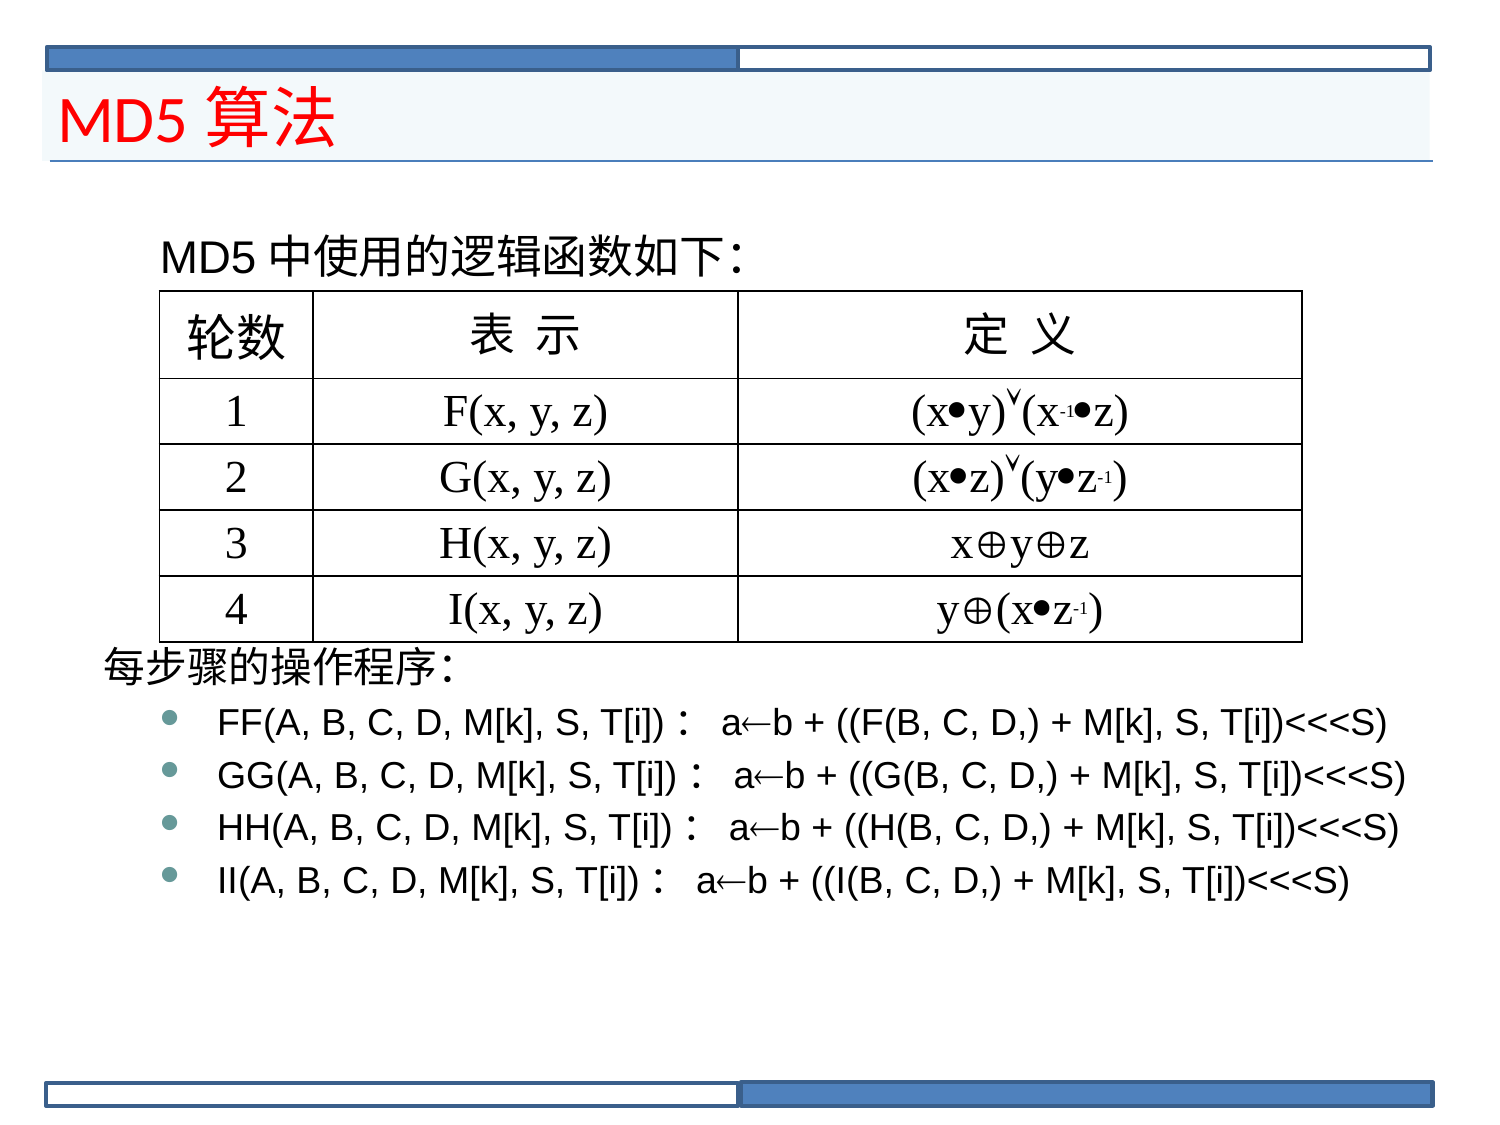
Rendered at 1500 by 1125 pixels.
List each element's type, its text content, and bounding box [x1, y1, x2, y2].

table_header 表 示 [314, 292, 737, 378]
table_cell y(xz-1) [739, 577, 1301, 641]
table_cell (xy)(x-1z) [739, 379, 1301, 443]
table_cell F(x, y, z) [314, 379, 737, 443]
text_box [736, 45, 1432, 72]
table_cell I(x, y, z) [314, 577, 737, 641]
text_box MD5中使用的逻辑函数如下： 每步骤的操作程序： FF(A, B, C, D, M[k], S, T[i])：ab + ((F(B, C, D,) + M[k], S, T[i])<<<S) GG(A, B, C, D, M[k], S, T[i])：ab + ((G(B, C, D,) + M[k], S, T[i])<<<S) HH(A, B, C, D, M[k], S, T[i])：ab + ((H(B, C, D,) + M[k], S, T[i])<<<S) II(A, B, C, D, M[k], S, T[i])：ab + ((I(B, C, D,) + M[k], S, T[i])<<<S) [88, 219, 1424, 1000]
text_box [44, 1081, 740, 1108]
table_cell G(x, y, z) [314, 445, 737, 509]
table_cell 4 [160, 577, 312, 641]
text_box [45, 45, 736, 72]
text_box [739, 1080, 1435, 1108]
table_cell H(x, y, z) [314, 511, 737, 575]
table_cell xyz [739, 511, 1301, 575]
table_cell 3 [160, 511, 312, 575]
table_header 轮数 [160, 292, 312, 378]
table_header 定 义 [739, 292, 1301, 378]
table_cell 1 [160, 379, 312, 443]
title MD5算法 [42, 70, 1430, 161]
table_cell (xz)(yz-1) [739, 445, 1301, 509]
table_cell 2 [160, 445, 312, 509]
